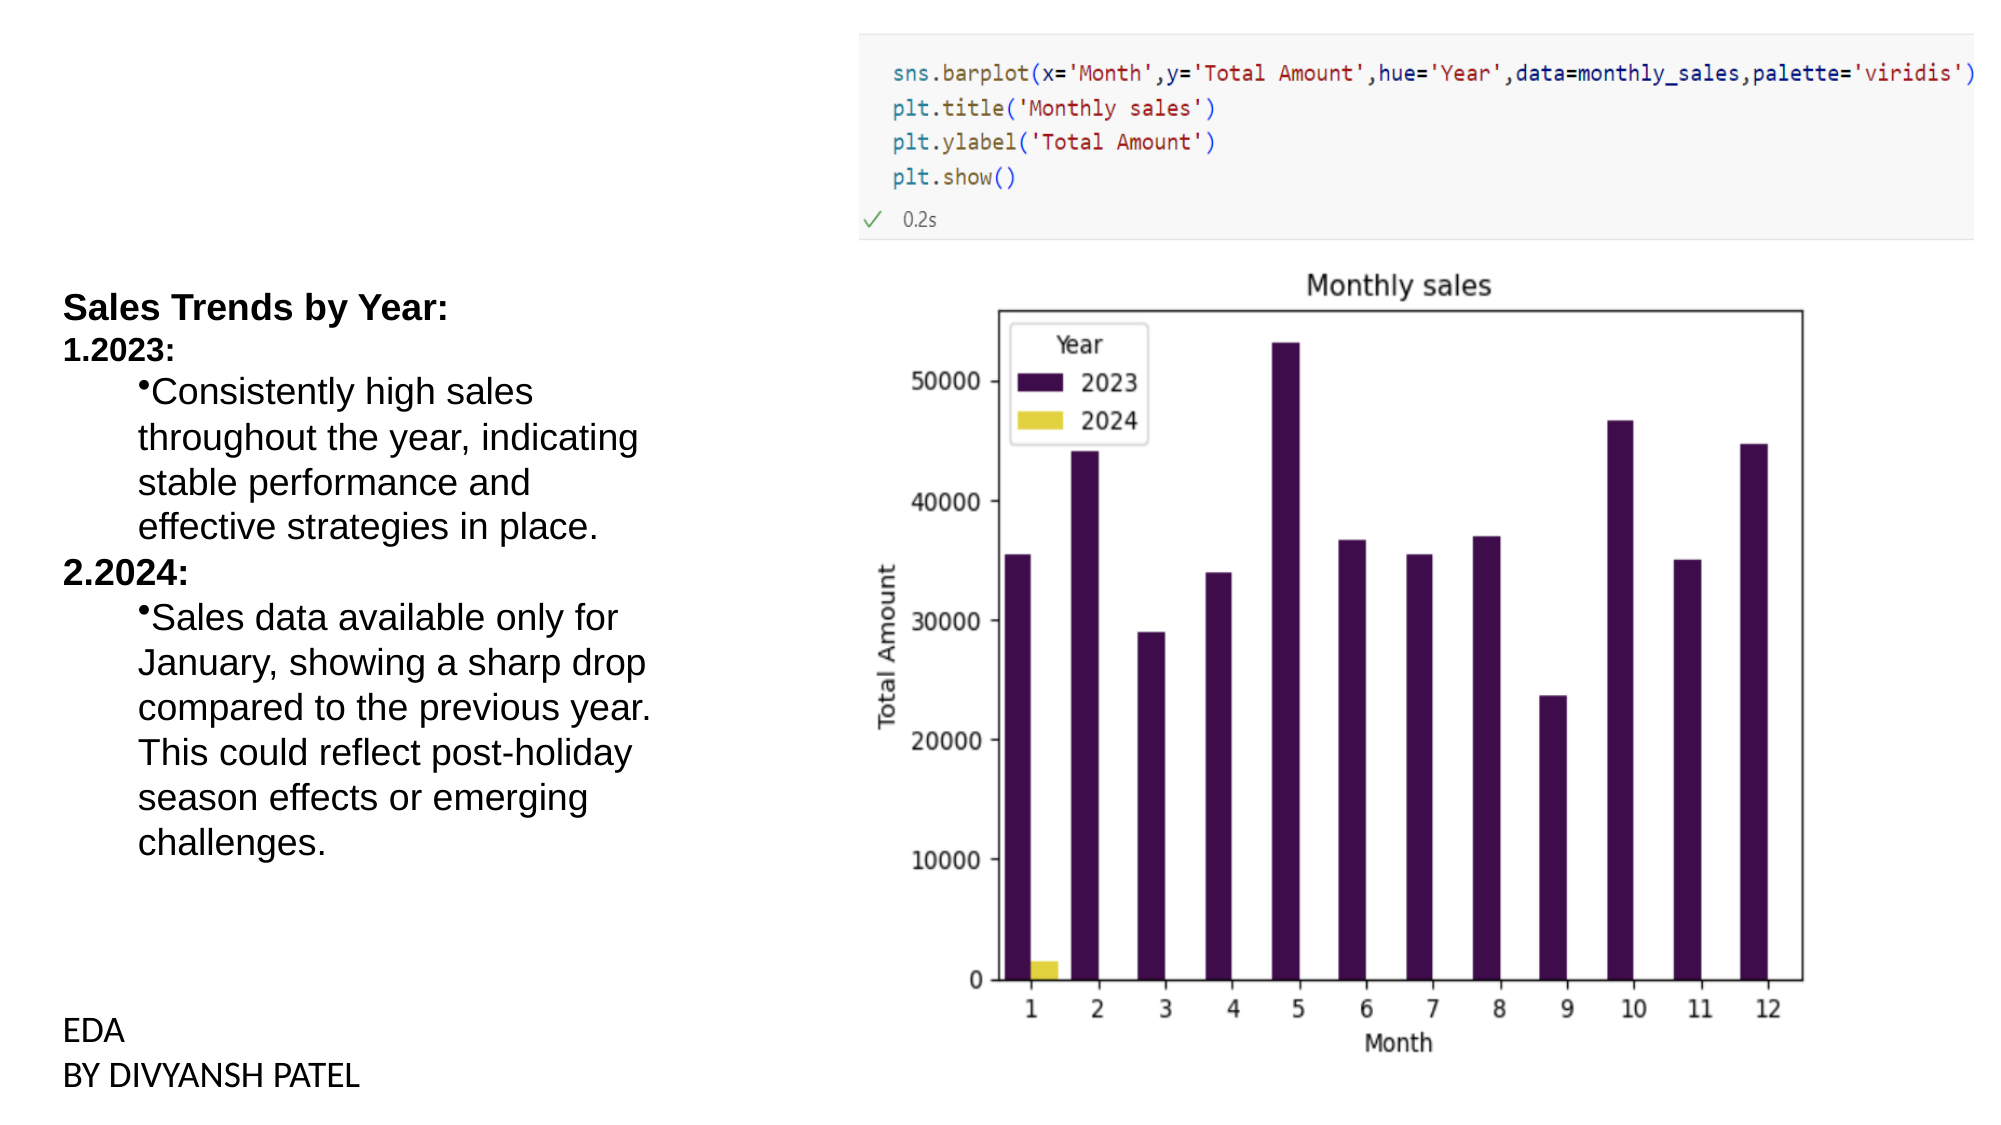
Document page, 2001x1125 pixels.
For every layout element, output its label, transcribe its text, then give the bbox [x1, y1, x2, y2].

text_box EDA BY DIVYANSH PATEL [48, 997, 503, 1102]
picture [859, 29, 1974, 1073]
text_box Sales Trends by Year: 2023: Consistently high sales throughout the year, indicating stable performance and effective strategies in place. 2024: Sales data available only for January, showing a sharp drop compared to the previous year. This could reflect post-holiday season effects or emerging challenges. [47, 235, 693, 915]
